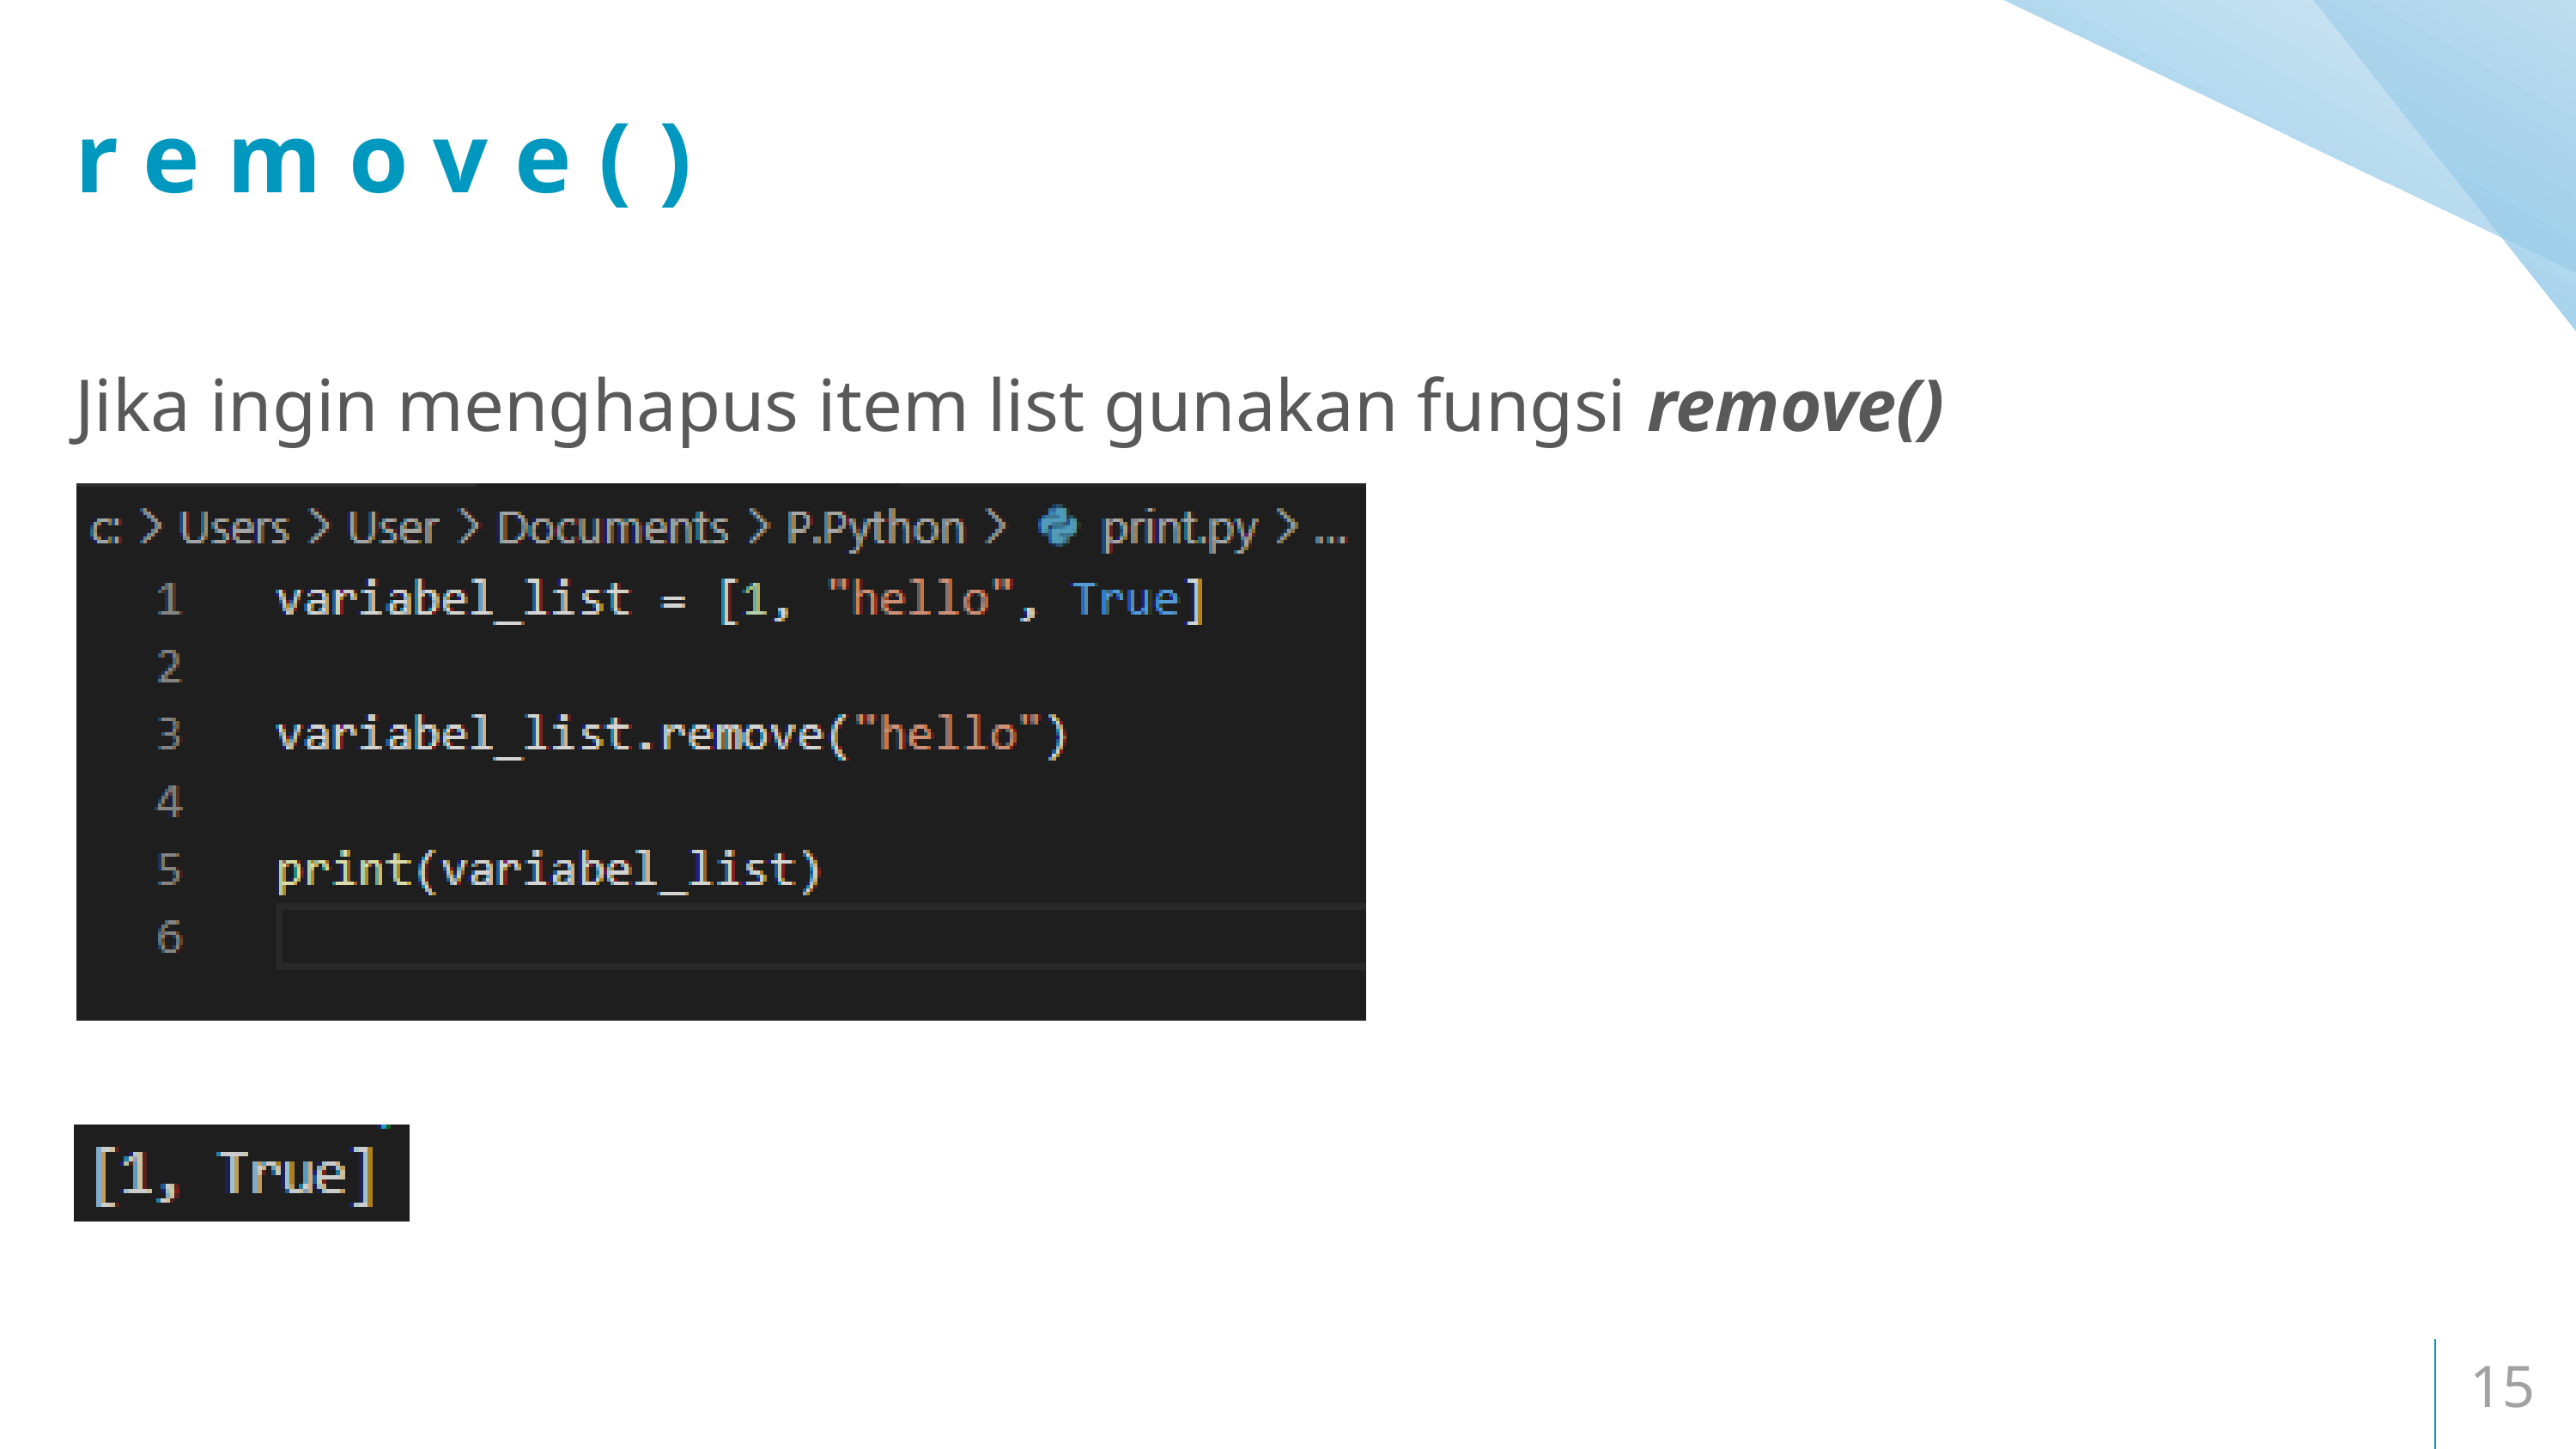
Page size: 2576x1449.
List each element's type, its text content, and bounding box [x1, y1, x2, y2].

list Jika ingin menghapus item list gunakan fungsi remove() [52, 331, 2314, 1270]
list remove() [52, 33, 2075, 224]
picture [73, 1124, 410, 1222]
picture [76, 482, 1366, 1022]
slide_number 15 [2446, 1350, 2575, 1428]
